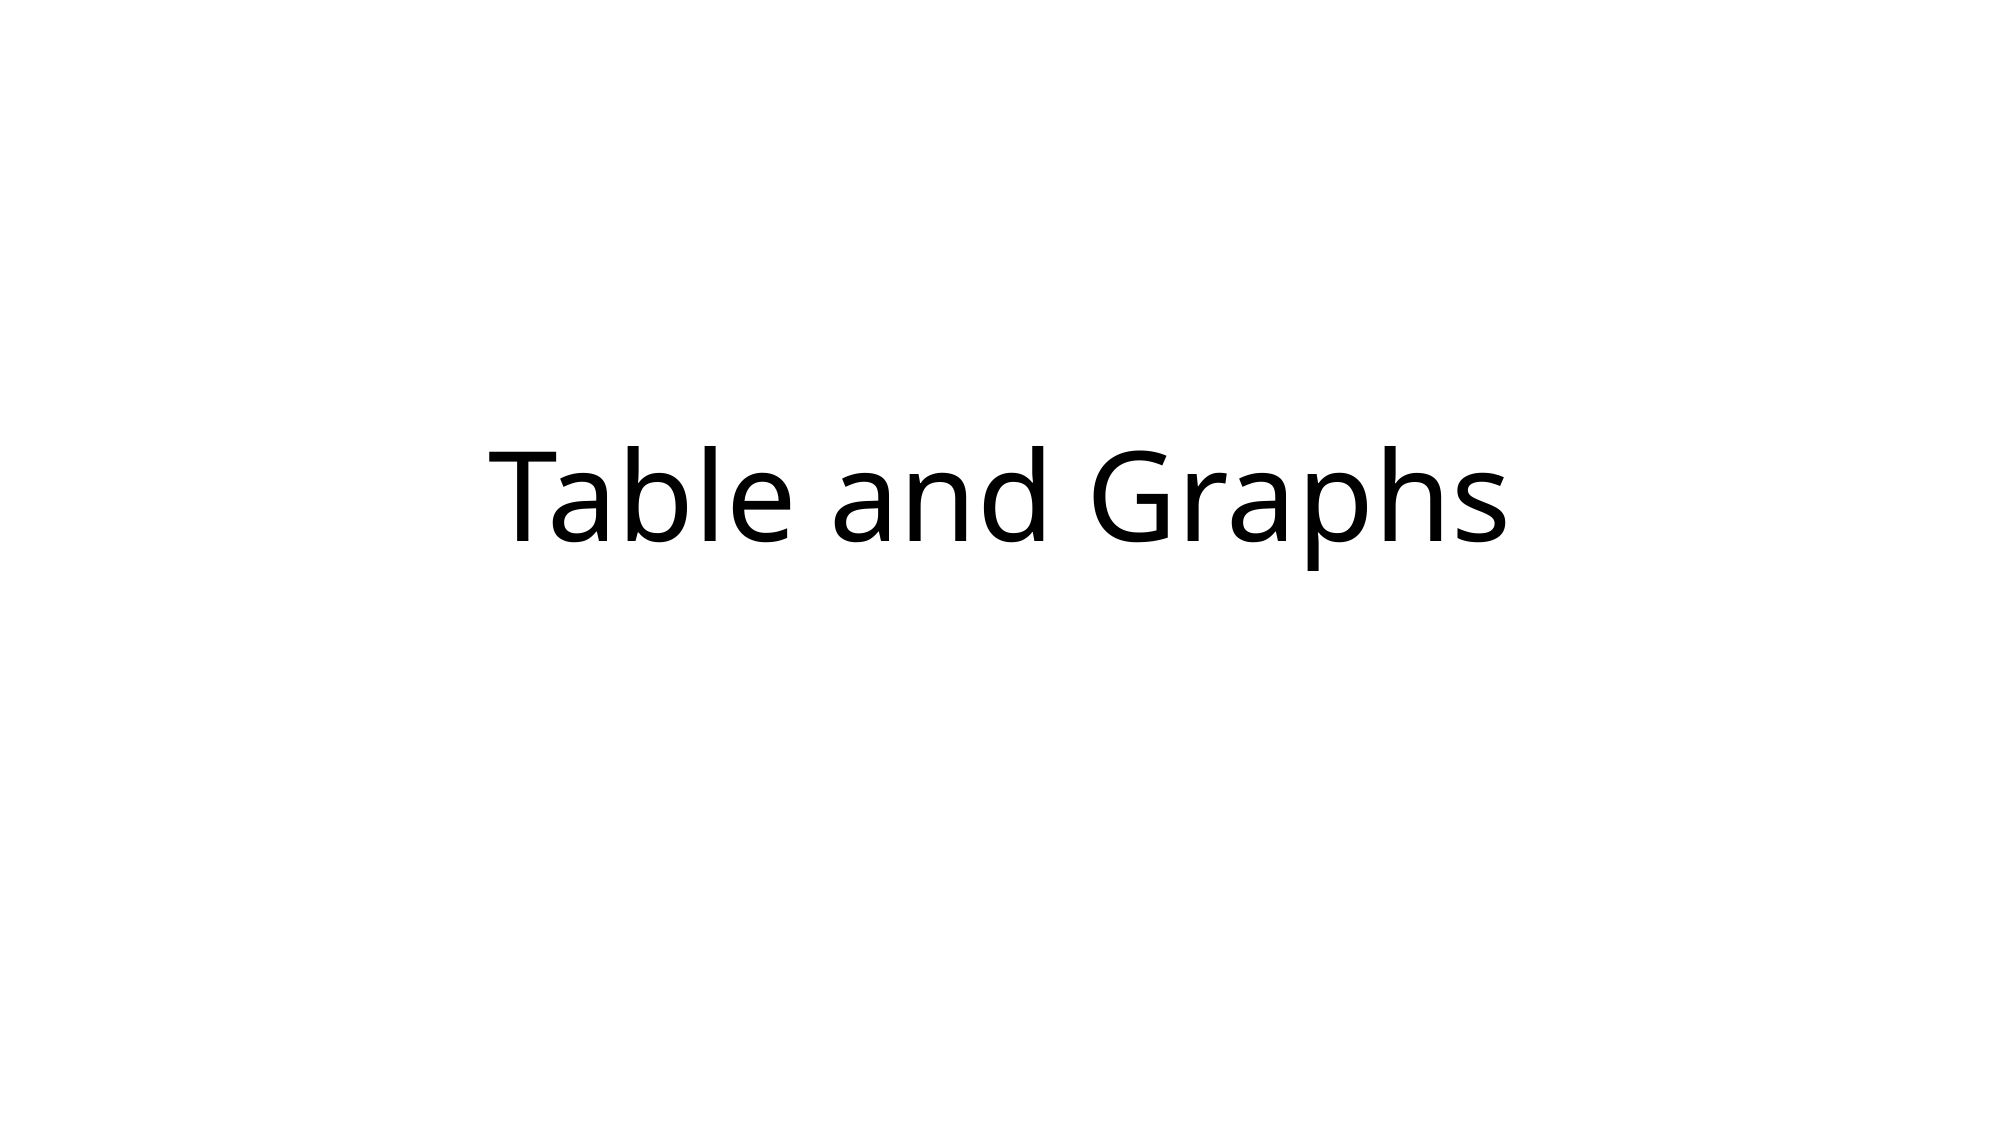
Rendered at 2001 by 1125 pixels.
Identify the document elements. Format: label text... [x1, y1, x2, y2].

title Table and Graphs [249, 184, 1750, 576]
